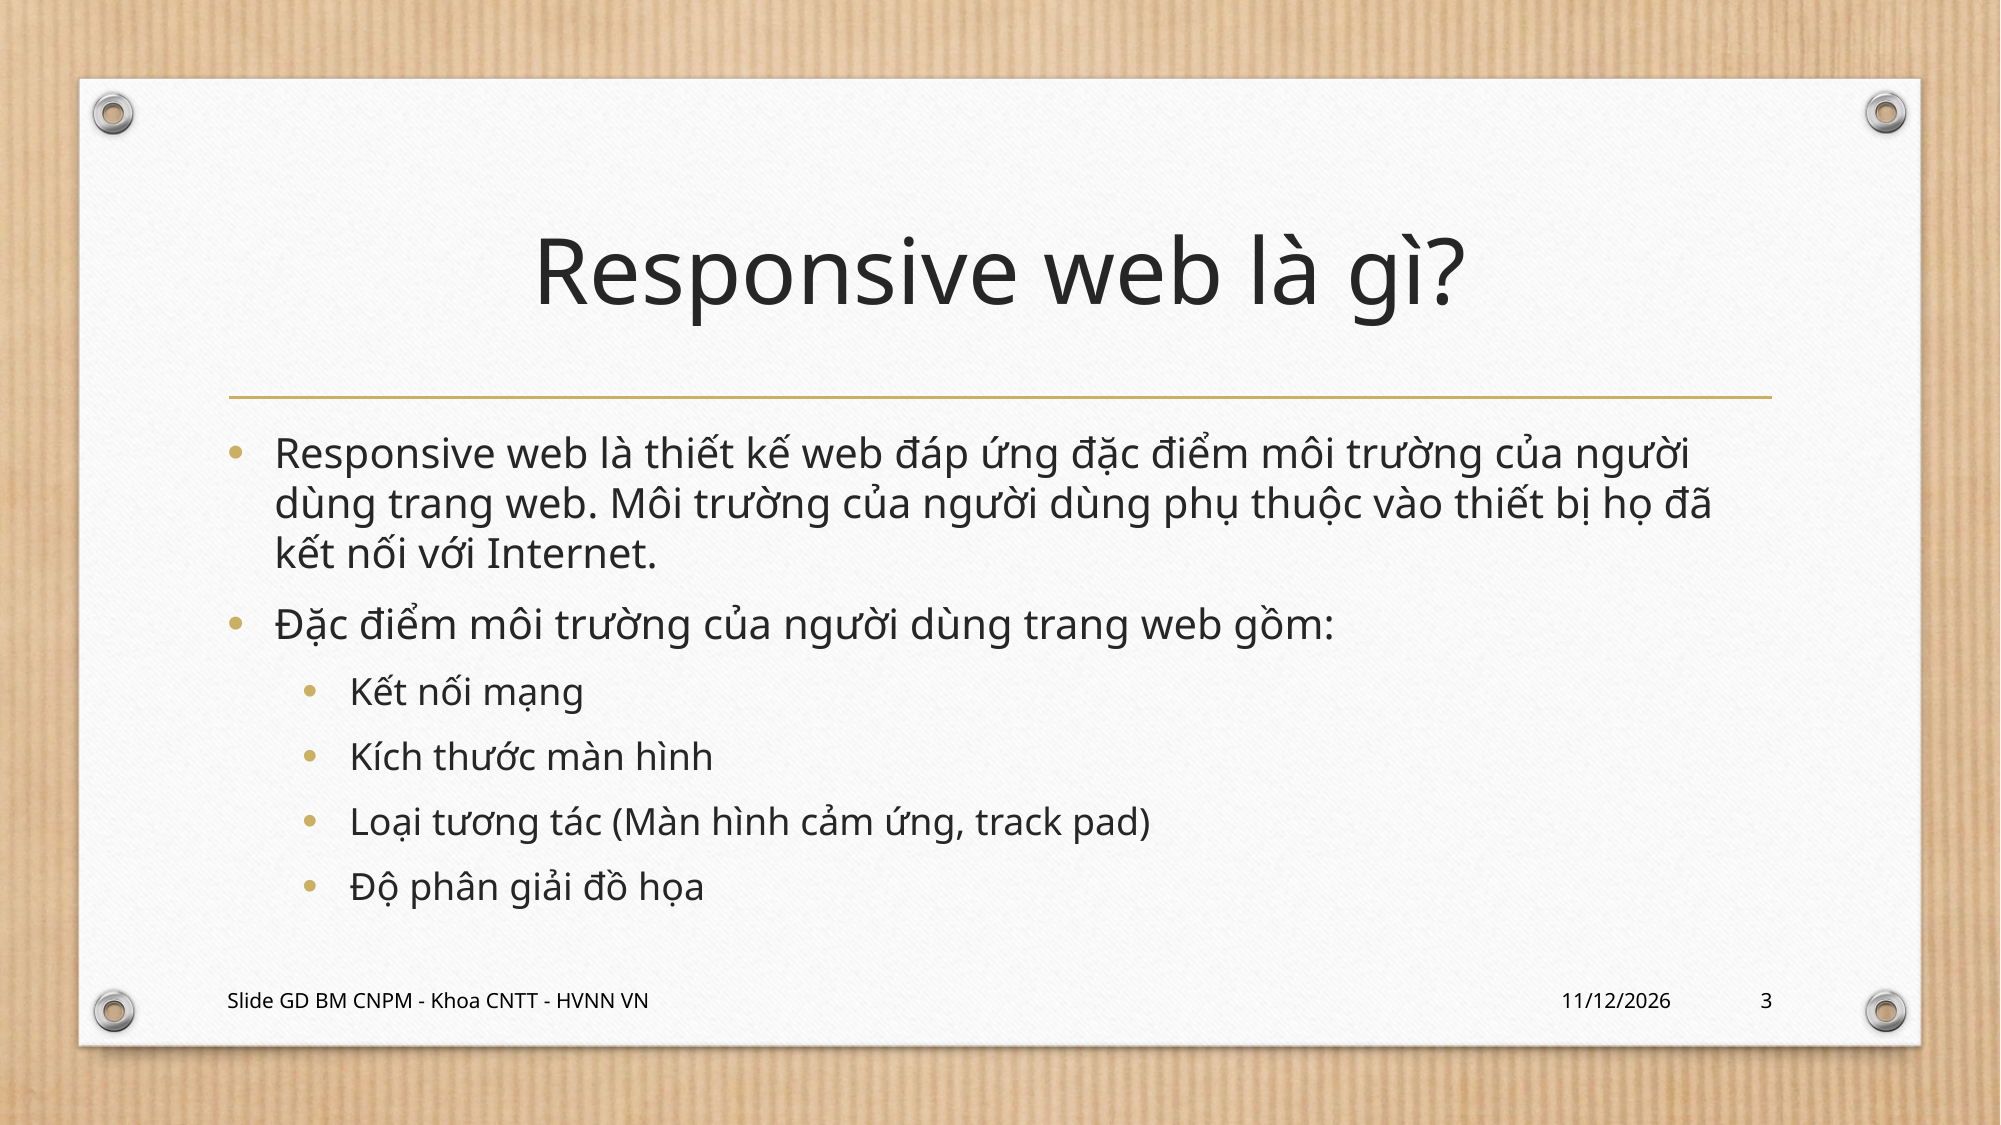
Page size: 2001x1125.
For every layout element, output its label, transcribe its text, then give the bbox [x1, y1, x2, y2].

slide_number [1423, 979, 1686, 1025]
slide_number 3 [1698, 979, 1788, 1025]
picture [0, 0, 2001, 1125]
list Responsive web là thiết kế web đáp ứng đặc điểm môi trường của người dùng trang web. Môi trường của người dùng phụ thuộc vào thiết bị họ đã kết nối với Internet. Đặc điểm môi trường của người dùng trang web gồm: Kết nối mạng Kích thước màn hình Loại tương tác (Màn hình cảm ứng, track pad) Độ phân giải đồ họa [212, 419, 1788, 964]
footer Slide GD BM CNPM - Khoa CNTT - HVNN VN [212, 979, 1411, 1025]
title Responsive web là gì? [212, 161, 1788, 375]
